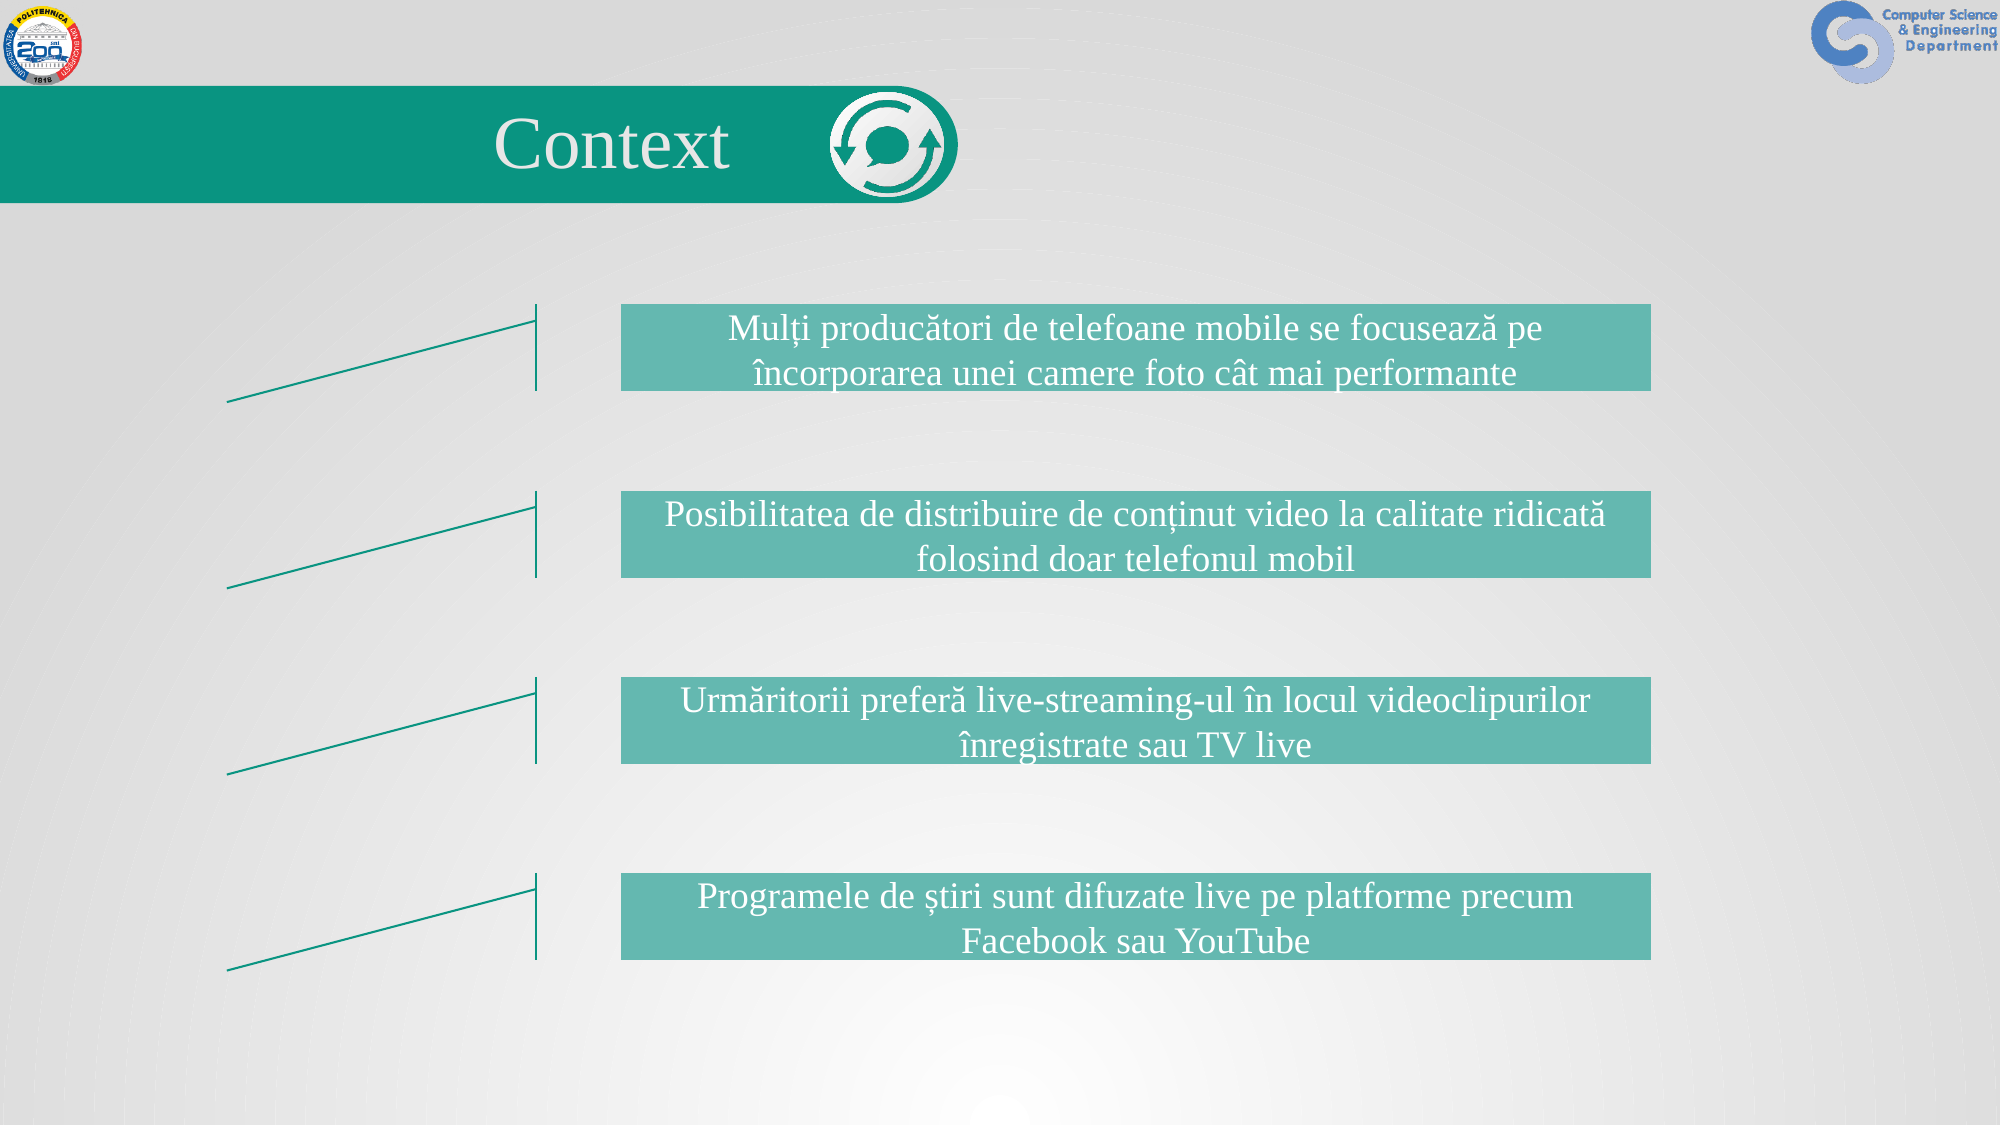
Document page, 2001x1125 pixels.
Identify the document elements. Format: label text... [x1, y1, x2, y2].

text_box Posibilitatea de distribuire de conținut video la calitate ridicată folosind doar telefonul mobil [621, 491, 1651, 578]
text_box Mulți producători de telefoane mobile se focusează pe încorporarea unei camere foto cât mai performante [621, 304, 1651, 391]
text_box Urmăritorii preferă live-streaming-ul în locul videoclipurilor înregistrate sau TV live [621, 677, 1651, 764]
picture [1807, 0, 2000, 86]
text_box Urmăritorii preferă live-streaming-ul în locul videoclipurilor înregistrate sau TV live [226, 676, 537, 776]
text_box Context [478, 85, 764, 191]
text_box Programele de știri sunt difuzate live pe platforme precum Facebook sau YouTube [226, 872, 537, 972]
text_box [950, 114, 959, 175]
picture [824, 92, 950, 204]
text_box [0, 84, 926, 205]
text_box Posibilitatea de distribuire de conținut video la calitate ridicată folosind doar telefonul mobil [226, 490, 537, 590]
text_box Mulți producători de telefoane mobile se focusează pe încorporarea unei camere foto cât mai performante [226, 304, 537, 404]
picture [0, 0, 84, 87]
text_box Programele de știri sunt difuzate live pe platforme precum Facebook sau YouTube [621, 873, 1651, 960]
